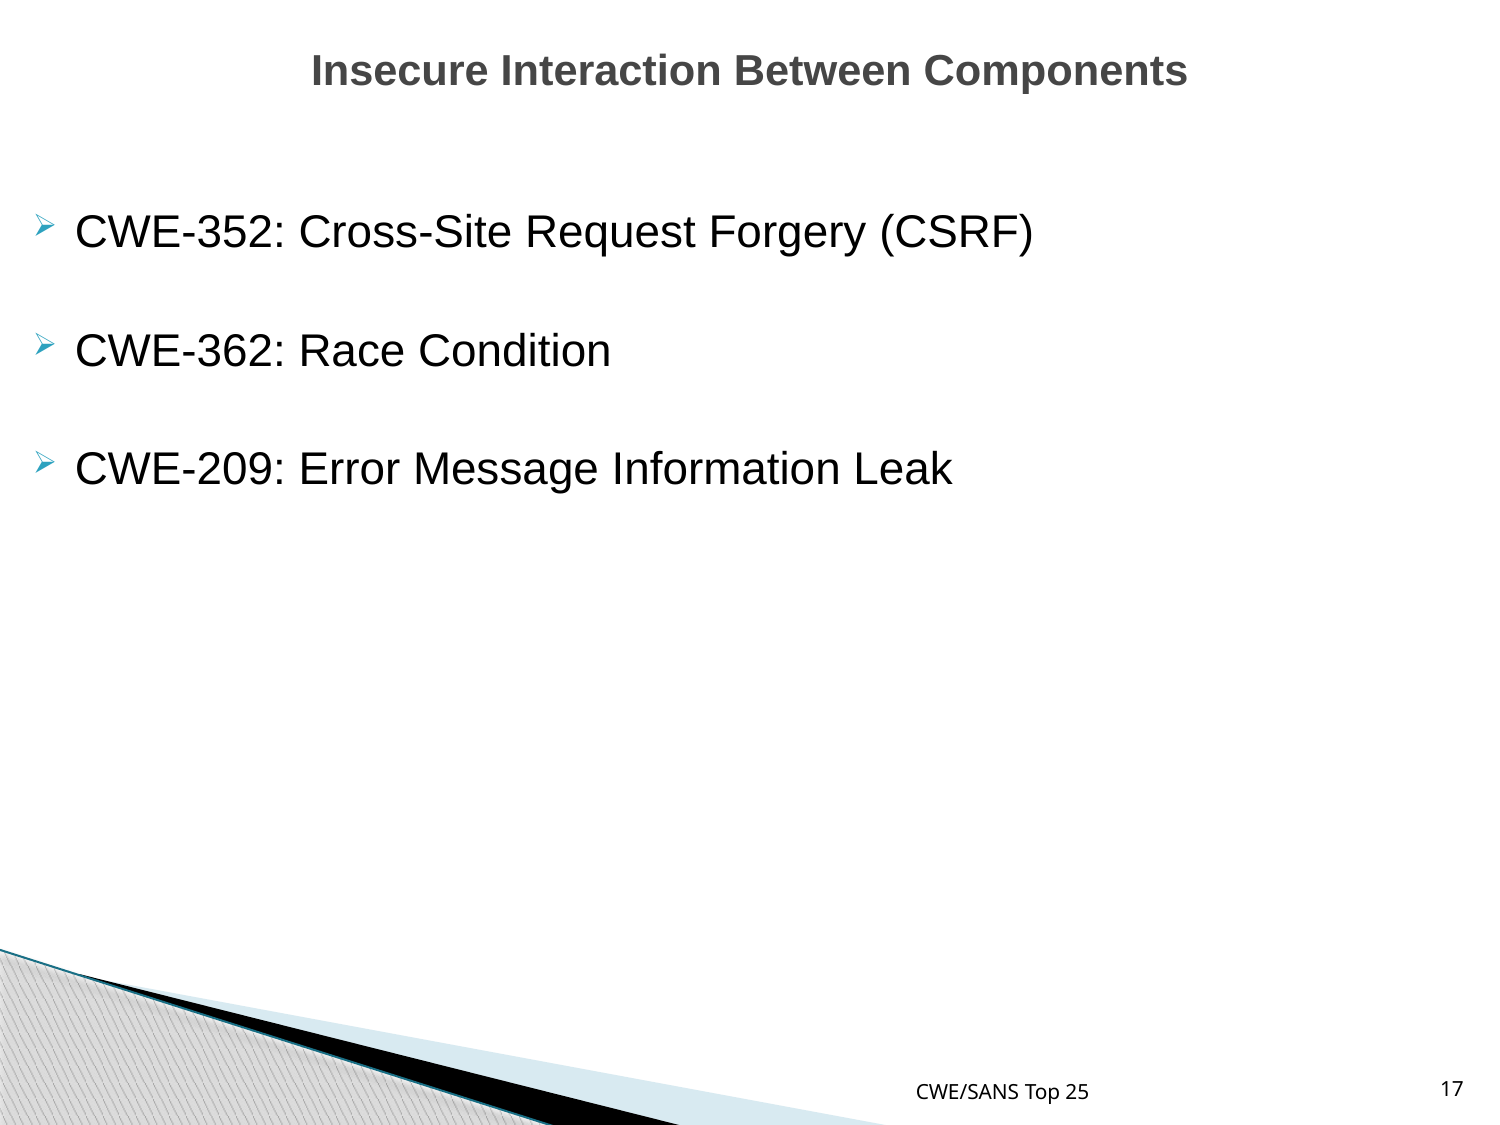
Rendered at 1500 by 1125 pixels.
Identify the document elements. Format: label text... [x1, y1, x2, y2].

footer CWE/SANS Top 25 [718, 1051, 1105, 1112]
slide_number 17 [1418, 1051, 1479, 1112]
title Insecure Interaction Between Components [0, 35, 1500, 176]
list CWE-352: Cross-Site Request Forgery (CSRF) CWE-362: Race Condition CWE-209: Error Message Information Leak [0, 176, 1500, 997]
